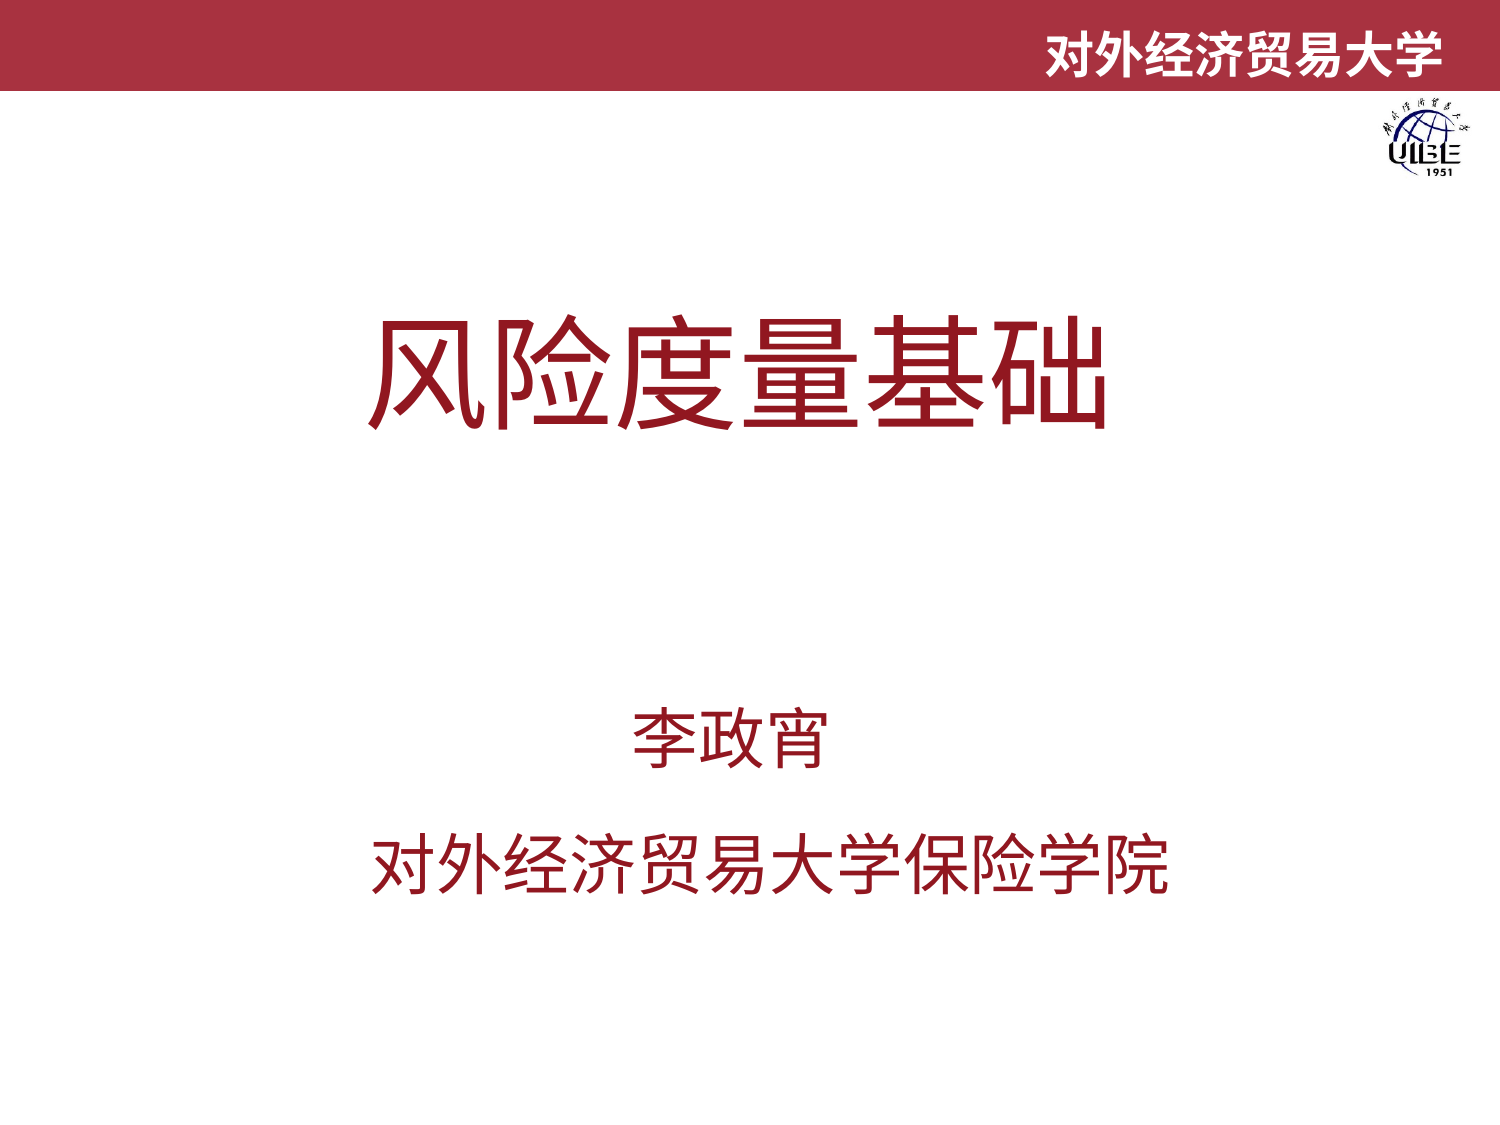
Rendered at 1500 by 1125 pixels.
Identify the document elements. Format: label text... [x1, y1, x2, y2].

title 风险度量基础 [100, 288, 1376, 512]
text_box 李政宵 对外经济贸易大学保险学院 [87, 657, 1376, 946]
picture [0, 0, 1500, 182]
